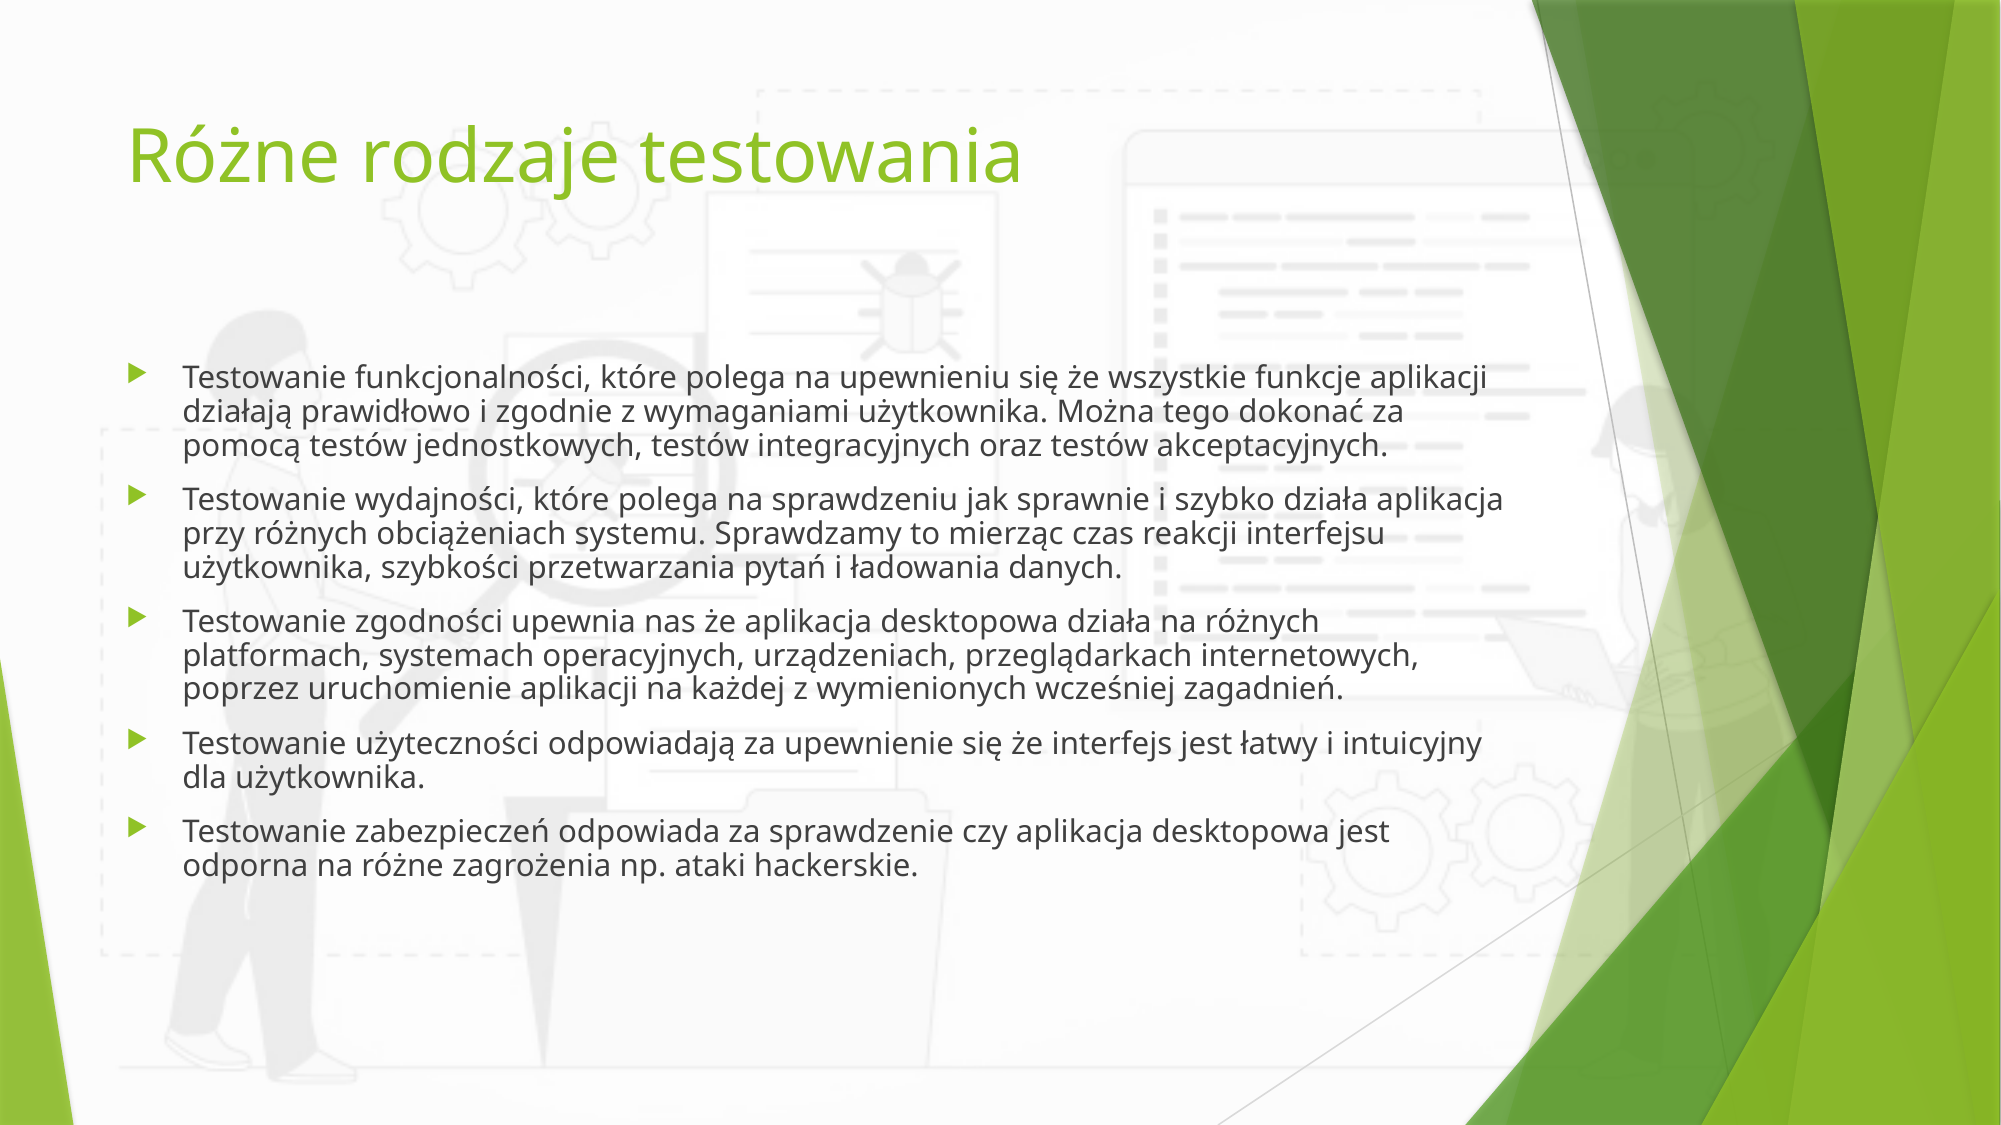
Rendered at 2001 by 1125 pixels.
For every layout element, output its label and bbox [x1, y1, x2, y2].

text_box [0, 0, 2000, 1125]
